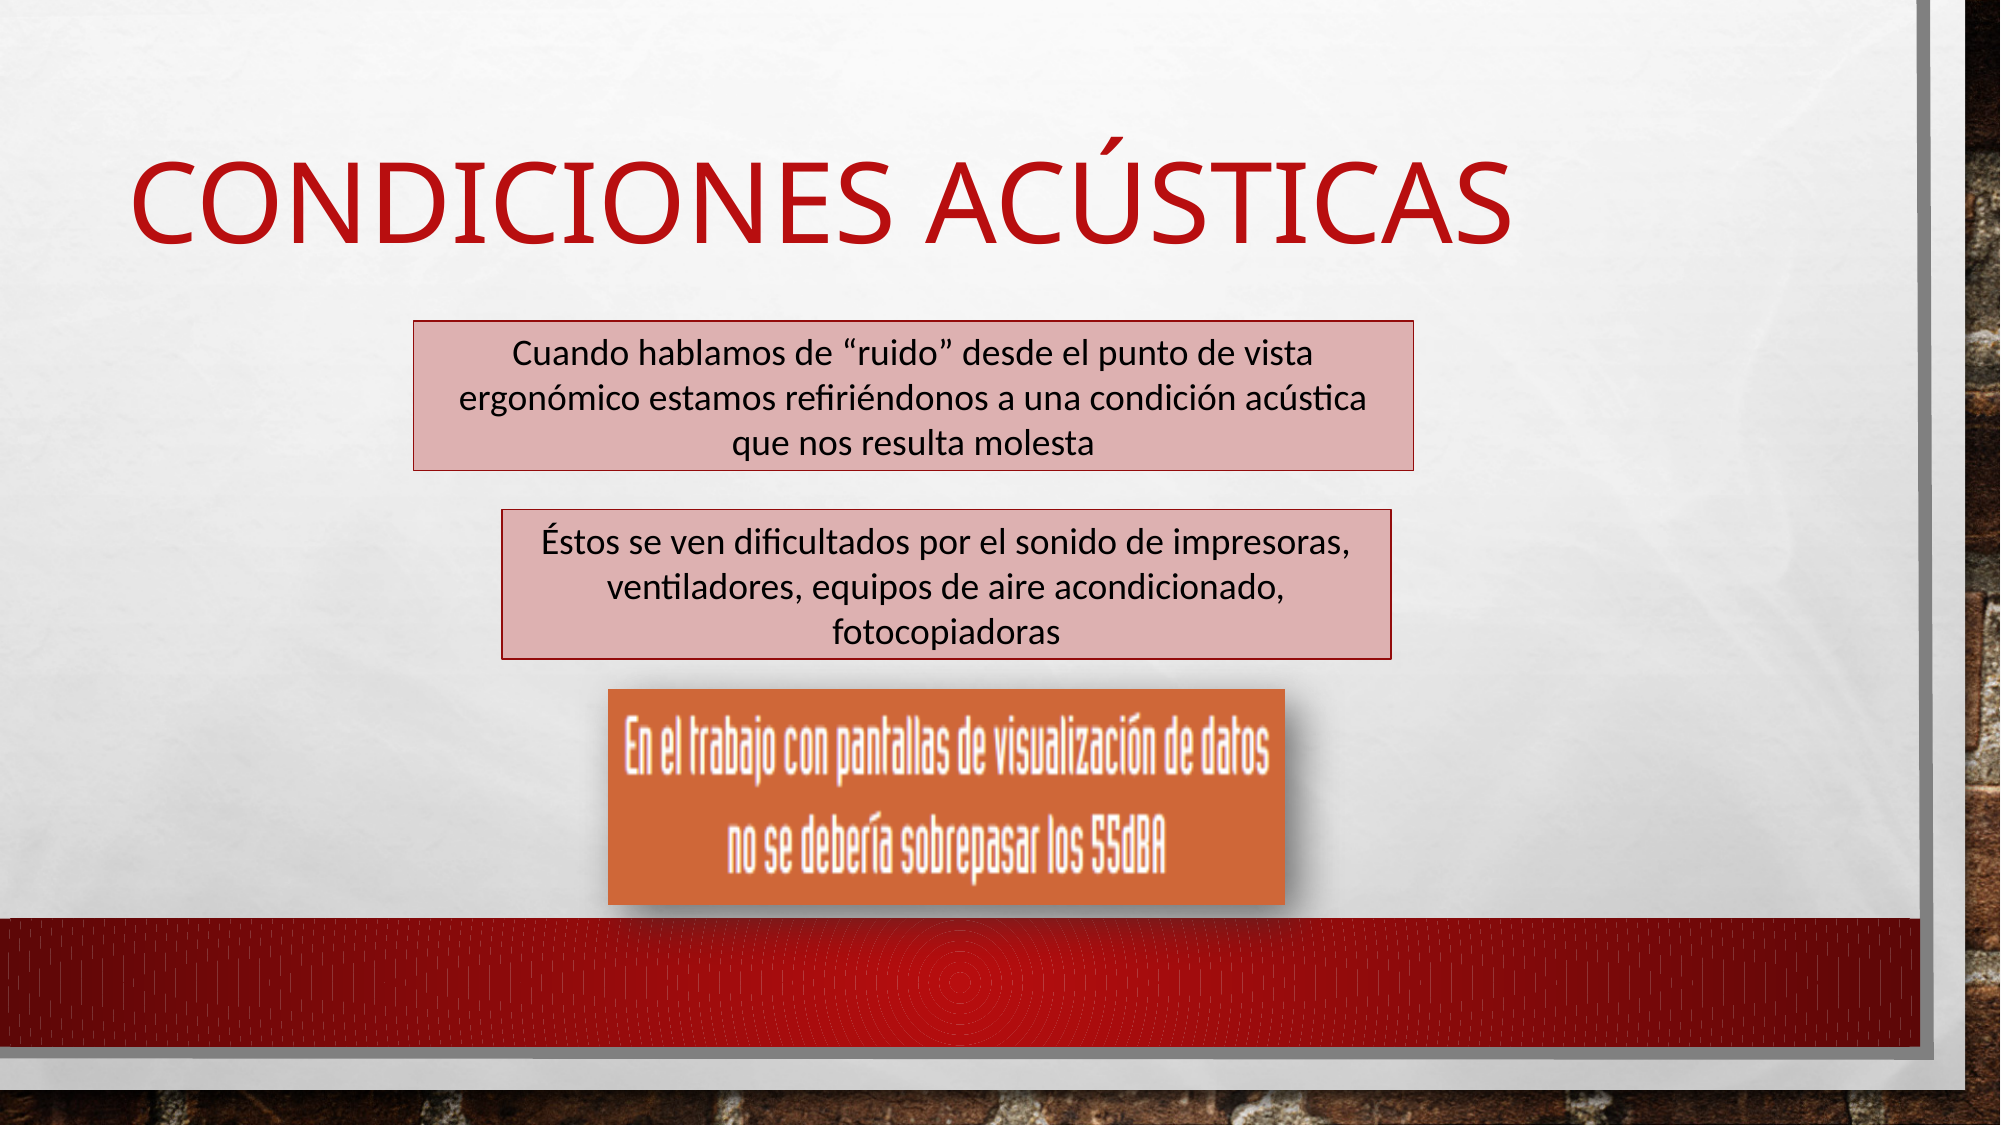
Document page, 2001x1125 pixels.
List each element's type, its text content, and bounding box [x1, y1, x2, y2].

text_box Éstos se ven dificultados por el sonido de impresoras, ventiladores, equipos de aire acondicionado, fotocopiadoras [501, 509, 1392, 660]
picture [0, 0, 2000, 1125]
title Condiciones acústicas [112, 112, 1818, 302]
text_box Cuando hablamos de “ruido” desde el punto de vista ergonómico estamos refiriéndonos a una condición acústica que nos resulta molesta [413, 320, 1414, 471]
picture [608, 688, 1285, 905]
